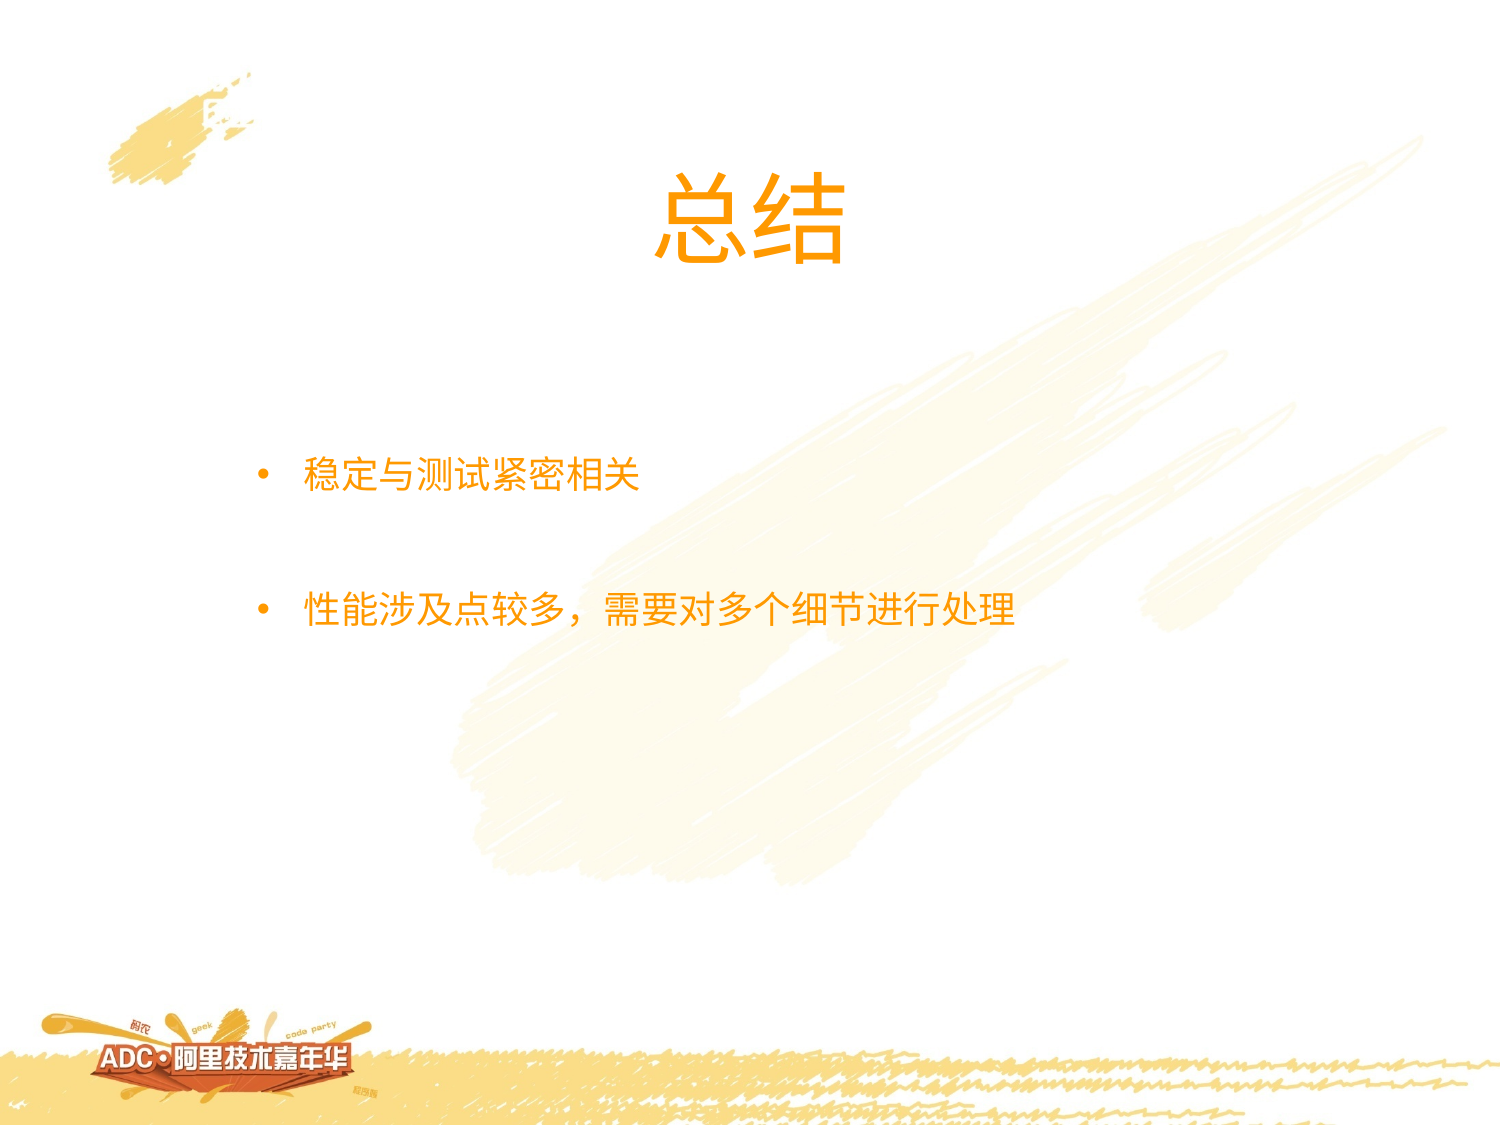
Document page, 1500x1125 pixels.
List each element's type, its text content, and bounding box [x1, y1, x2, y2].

text_box 总结 [525, 149, 976, 284]
picture [0, 0, 1500, 1125]
text_box 稳定与测试紧密相关 性能涉及点较多，需要对多个细节进行处理 [242, 420, 1133, 751]
